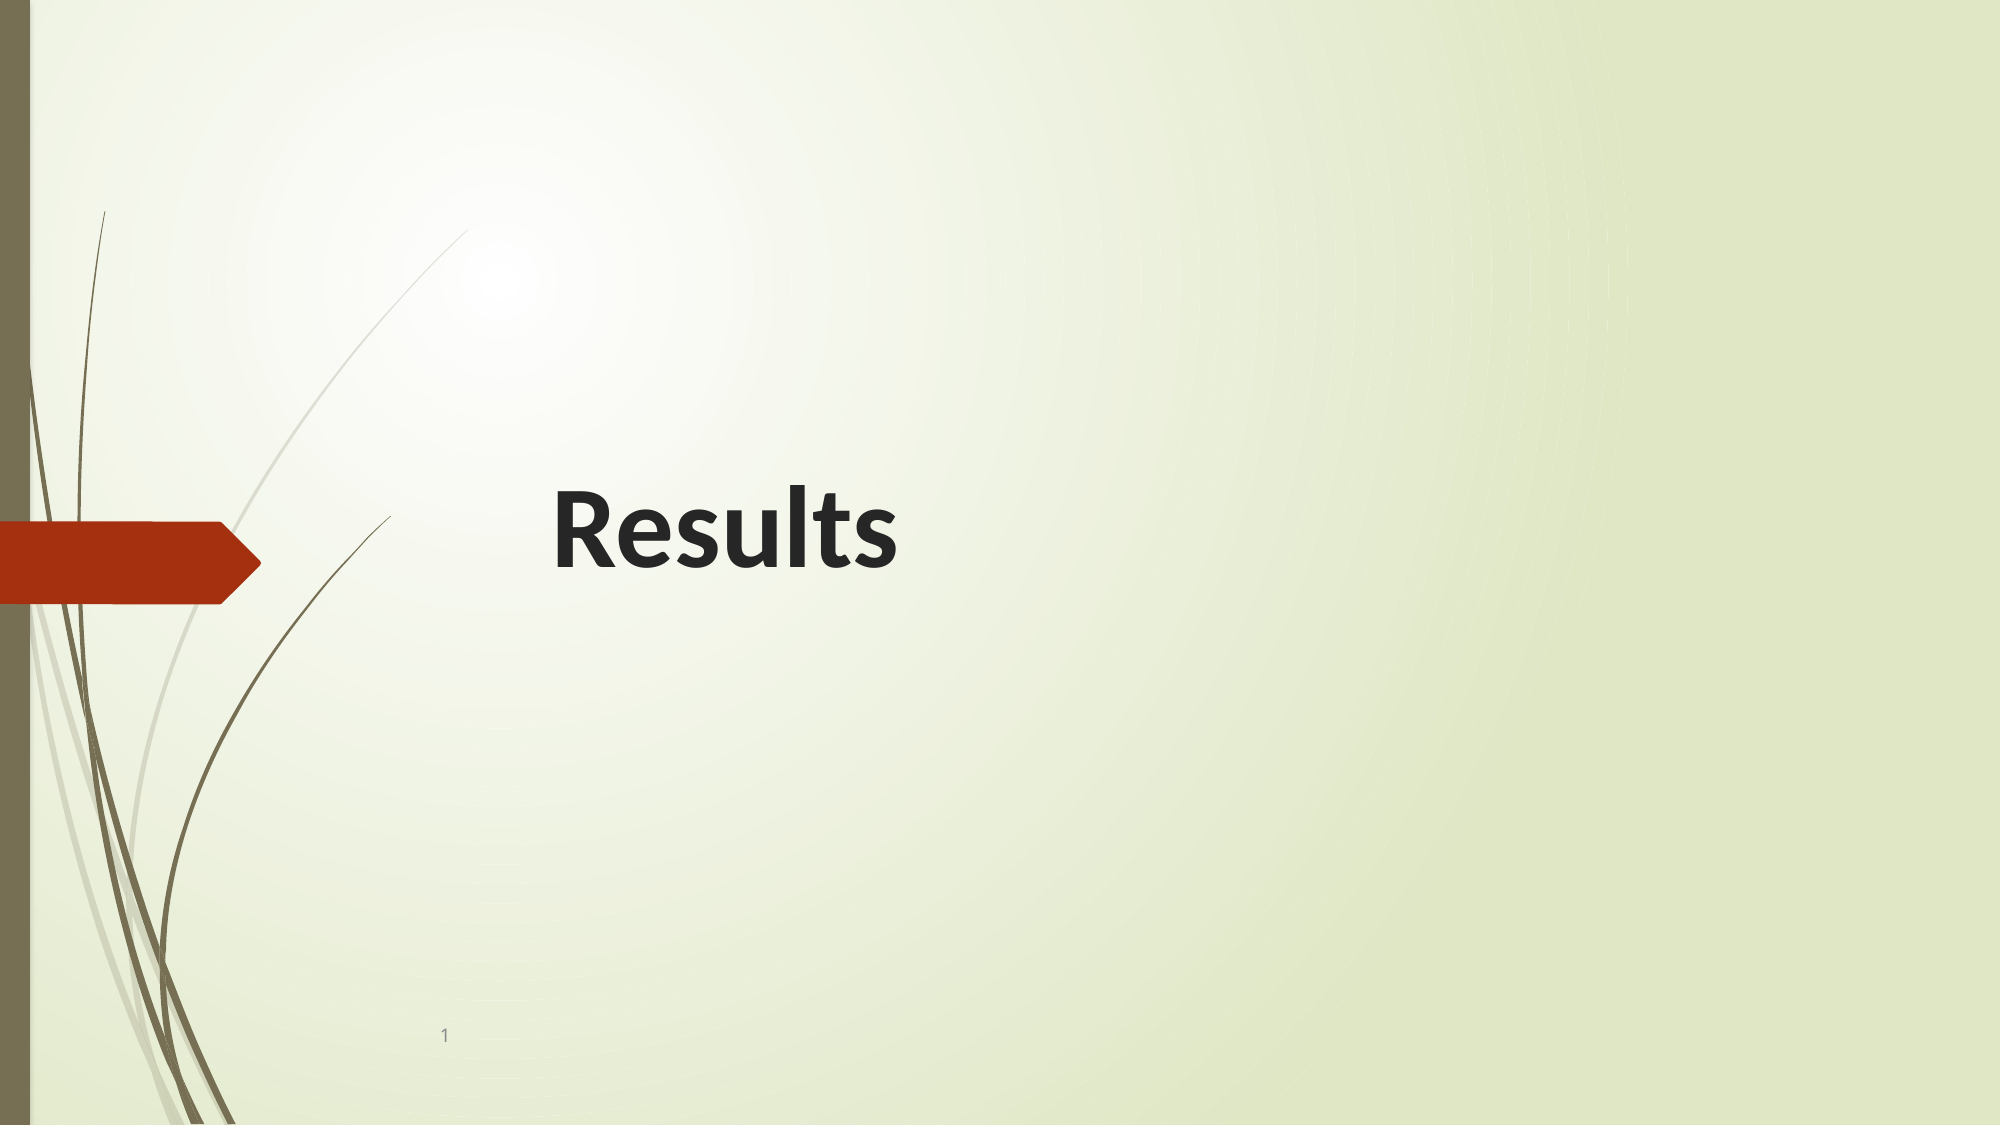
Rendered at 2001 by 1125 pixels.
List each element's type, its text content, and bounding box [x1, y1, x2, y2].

footer 1 [424, 1006, 1675, 1067]
title Results [536, 442, 1813, 683]
